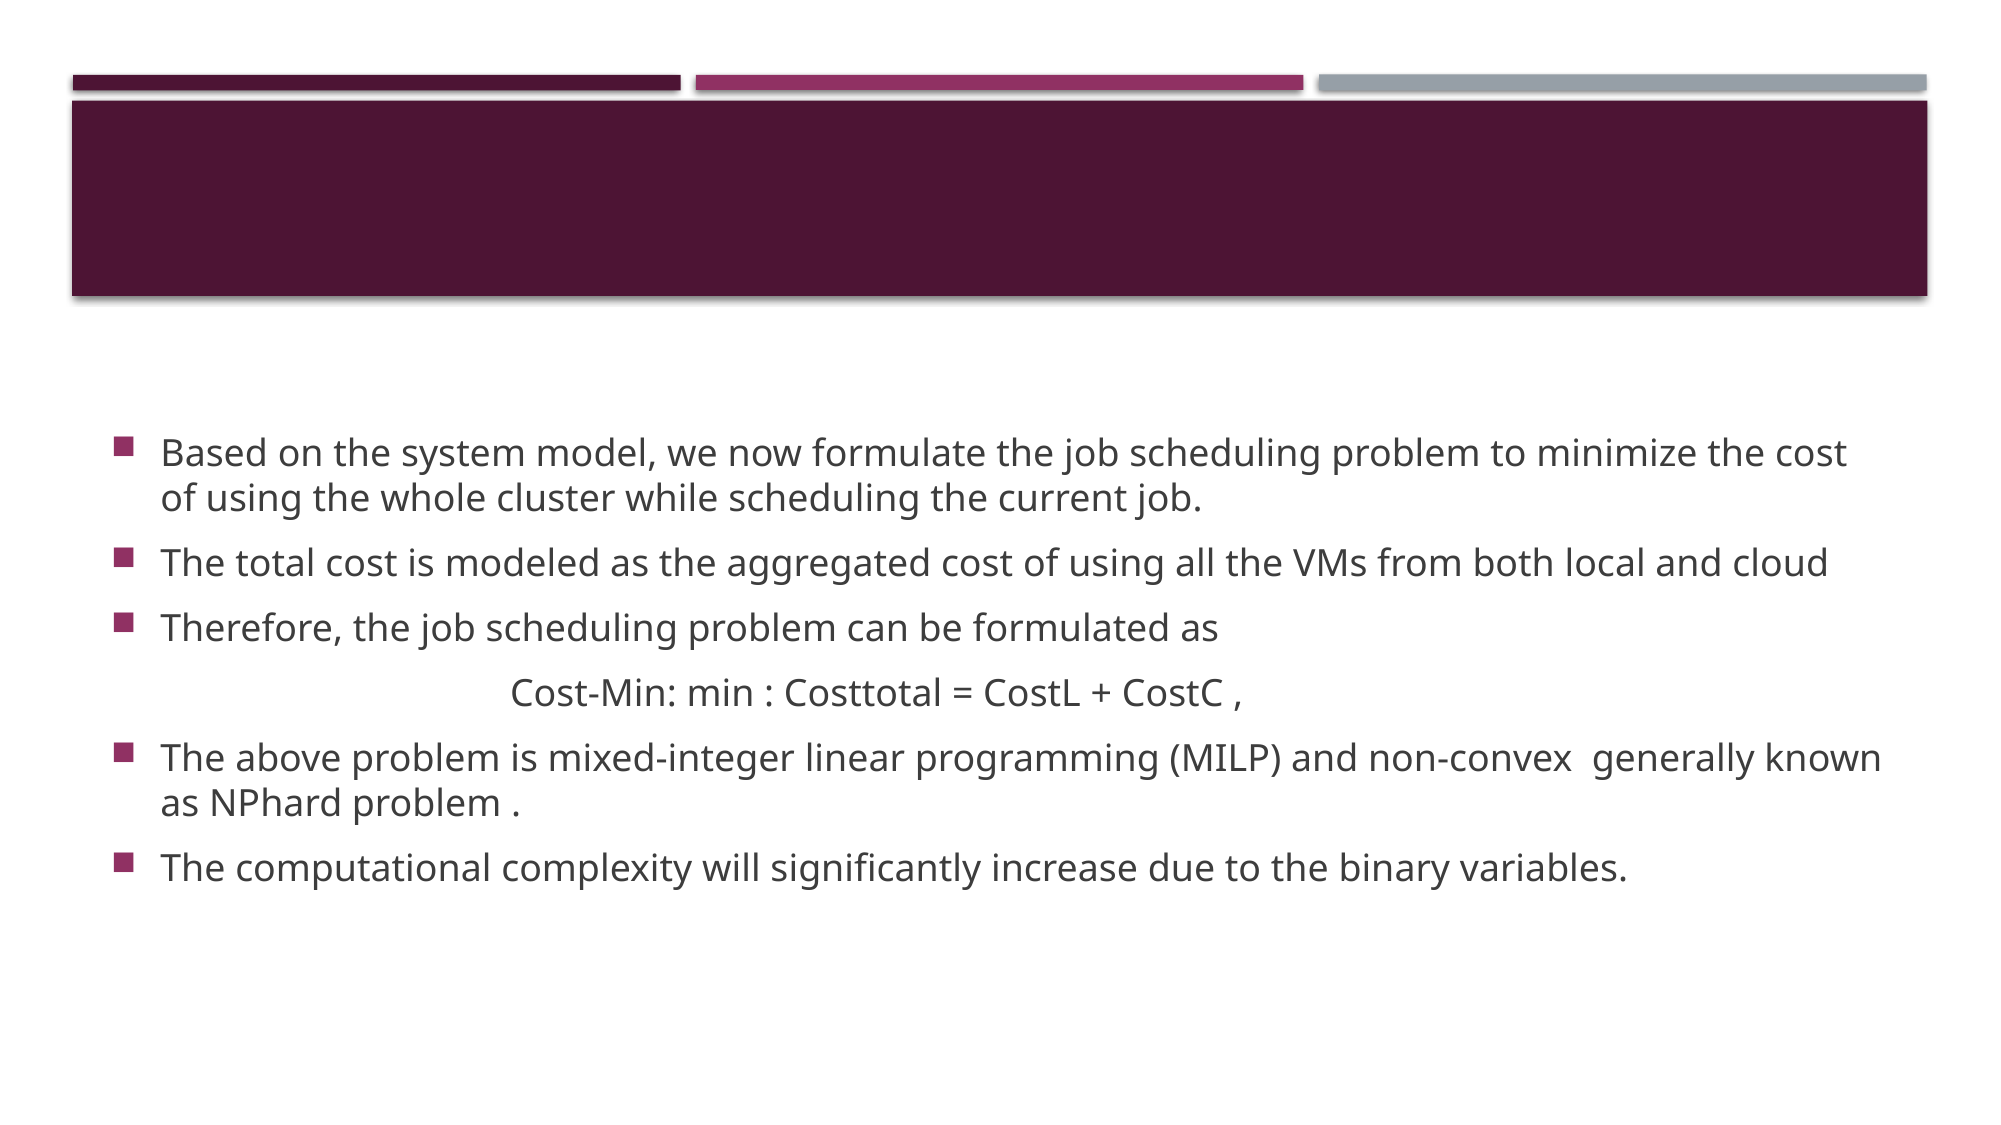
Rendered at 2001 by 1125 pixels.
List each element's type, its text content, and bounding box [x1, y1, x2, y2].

list Based on the system model, we now formulate the job scheduling problem to minimize the cost of using the whole cluster while scheduling the current job. The total cost is modeled as the aggregated cost of using all the VMs from both local and cloud Therefore, the job scheduling problem can be formulated as Cost-Min: min : Costtotal = CostL + CostC , The above problem is mixed-integer linear programming (MILP) and non-convex generally known as NPhard problem . The computational complexity will significantly increase due to the binary variables. [95, 357, 1905, 962]
